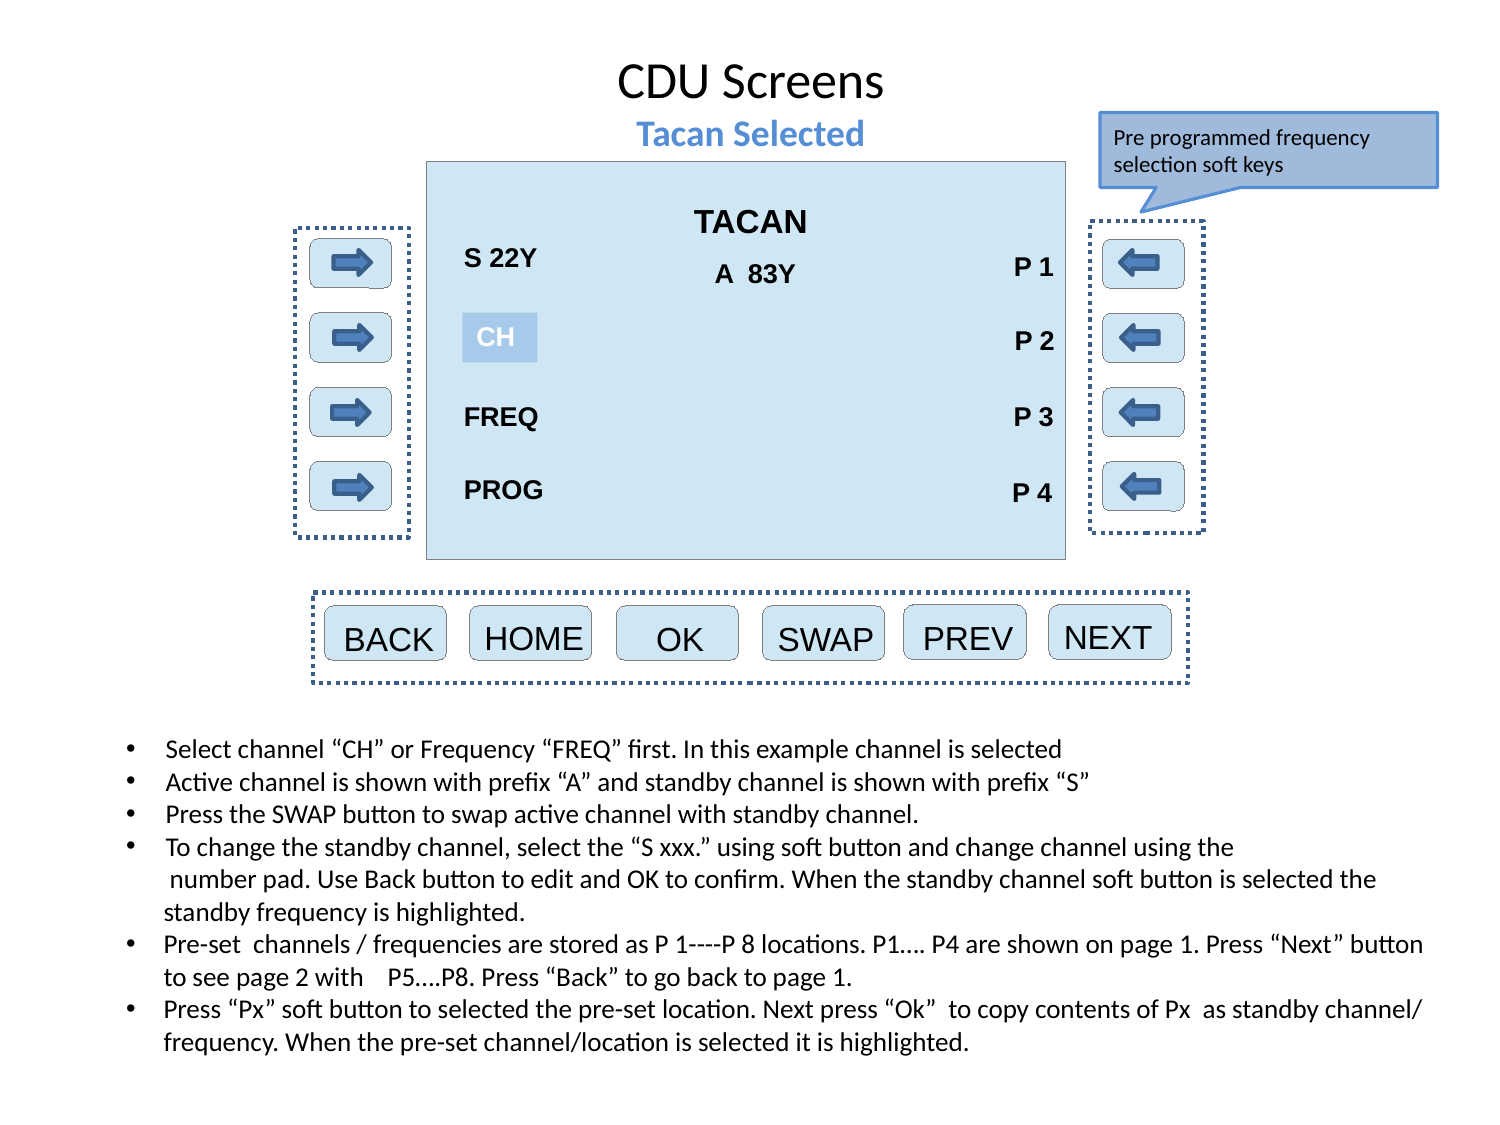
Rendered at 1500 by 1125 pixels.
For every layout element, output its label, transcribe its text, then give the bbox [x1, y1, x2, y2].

text_box Select channel “CH” or Frequency “FREQ” first. In this example channel is selected Active channel is shown with prefix “A” and standby channel is shown with prefix “S” Press the SWAP button to swap active channel with standby channel. To change the standby channel, select the “S xxx.” using soft button and change channel using the number pad. Use Back button to edit and OK to confirm. When the standby channel soft button is selected the standby frequency is highlighted. Pre-set channels / frequencies are stored as P 1----P 8 locations. P1…. P4 are shown on page 1. Press “Next” button to see page 2 with P5….P8. Press “Back” to go back to page 1. Press “Px” soft button to selected the pre-set location. Next press “Ok” to copy contents of Px as standby channel/ frequency. When the pre-set channel/location is selected it is highlighted. [112, 724, 1460, 1064]
text_box [330, 398, 372, 427]
text_box S 22Y [450, 233, 551, 280]
text_box [293, 226, 411, 540]
text_box Pre programmed frequency selection soft keys [1097, 110, 1440, 215]
text_box [1118, 398, 1161, 427]
text_box [1048, 604, 1172, 658]
text_box [426, 161, 1066, 560]
text_box [332, 473, 374, 502]
text_box [1117, 248, 1160, 277]
text_box FREQ [450, 392, 553, 439]
text_box [903, 604, 1026, 659]
text_box [460, 310, 539, 365]
text_box P 2 [1001, 316, 1069, 363]
title CDU Screens Tacan Selected [76, 29, 1426, 233]
text_box [311, 590, 1190, 685]
text_box TACAN [680, 193, 822, 247]
text_box CH [462, 312, 552, 359]
text_box A 83Y [701, 249, 810, 296]
text_box [1088, 219, 1206, 535]
text_box [331, 248, 374, 277]
text_box PREV [909, 610, 1028, 664]
text_box P 3 [1000, 392, 1068, 439]
text_box PROG [450, 465, 557, 512]
text_box NEXT [1050, 609, 1167, 663]
text_box [1119, 471, 1162, 501]
text_box [1118, 323, 1161, 352]
text_box P 1 [1000, 242, 1068, 289]
text_box P 4 [998, 468, 1066, 515]
text_box [332, 323, 374, 352]
